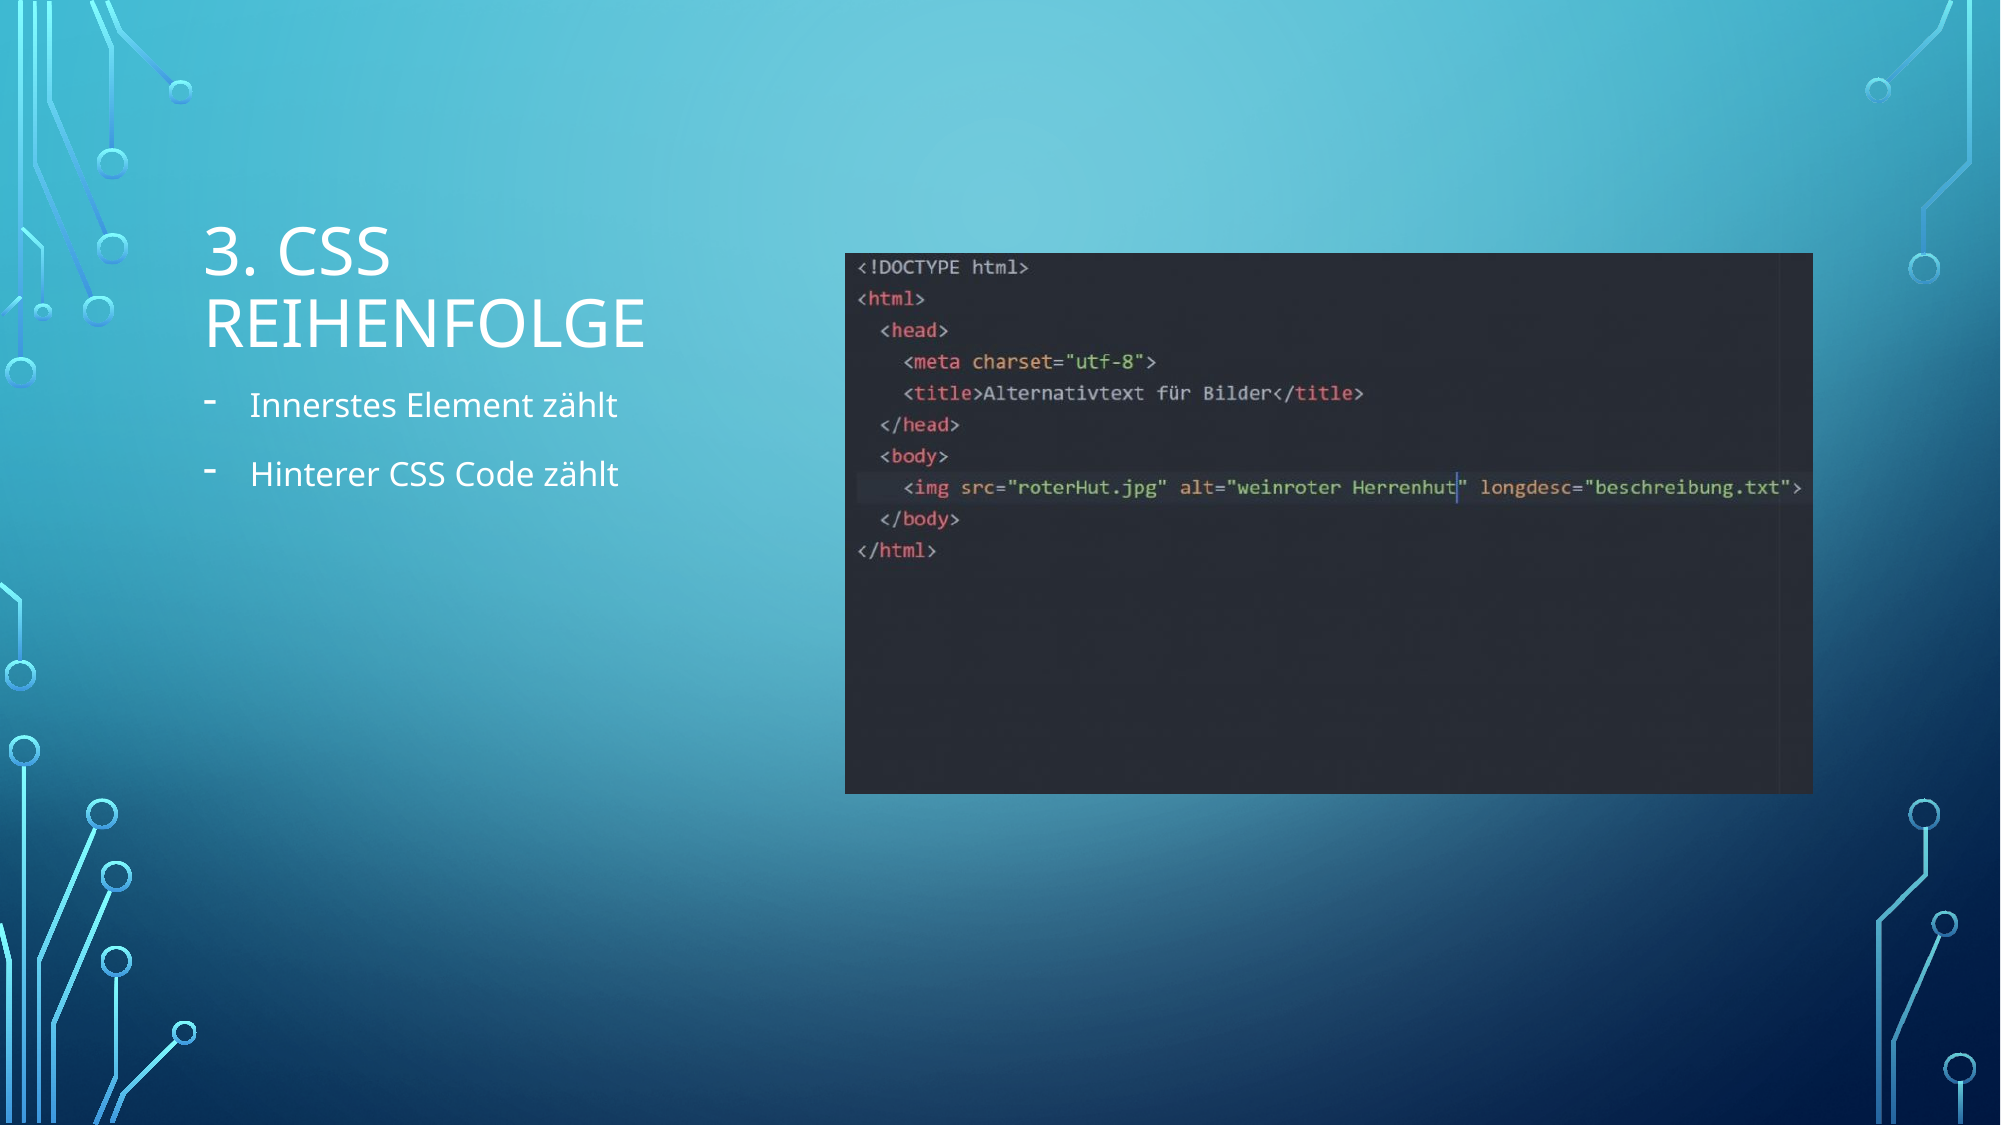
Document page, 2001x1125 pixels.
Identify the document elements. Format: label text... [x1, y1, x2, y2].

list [845, 252, 1813, 795]
list Innerstes Element zählt Hinterer CSS Code zählt [188, 369, 821, 950]
title 3. CSS Reihenfolge [188, 99, 821, 369]
